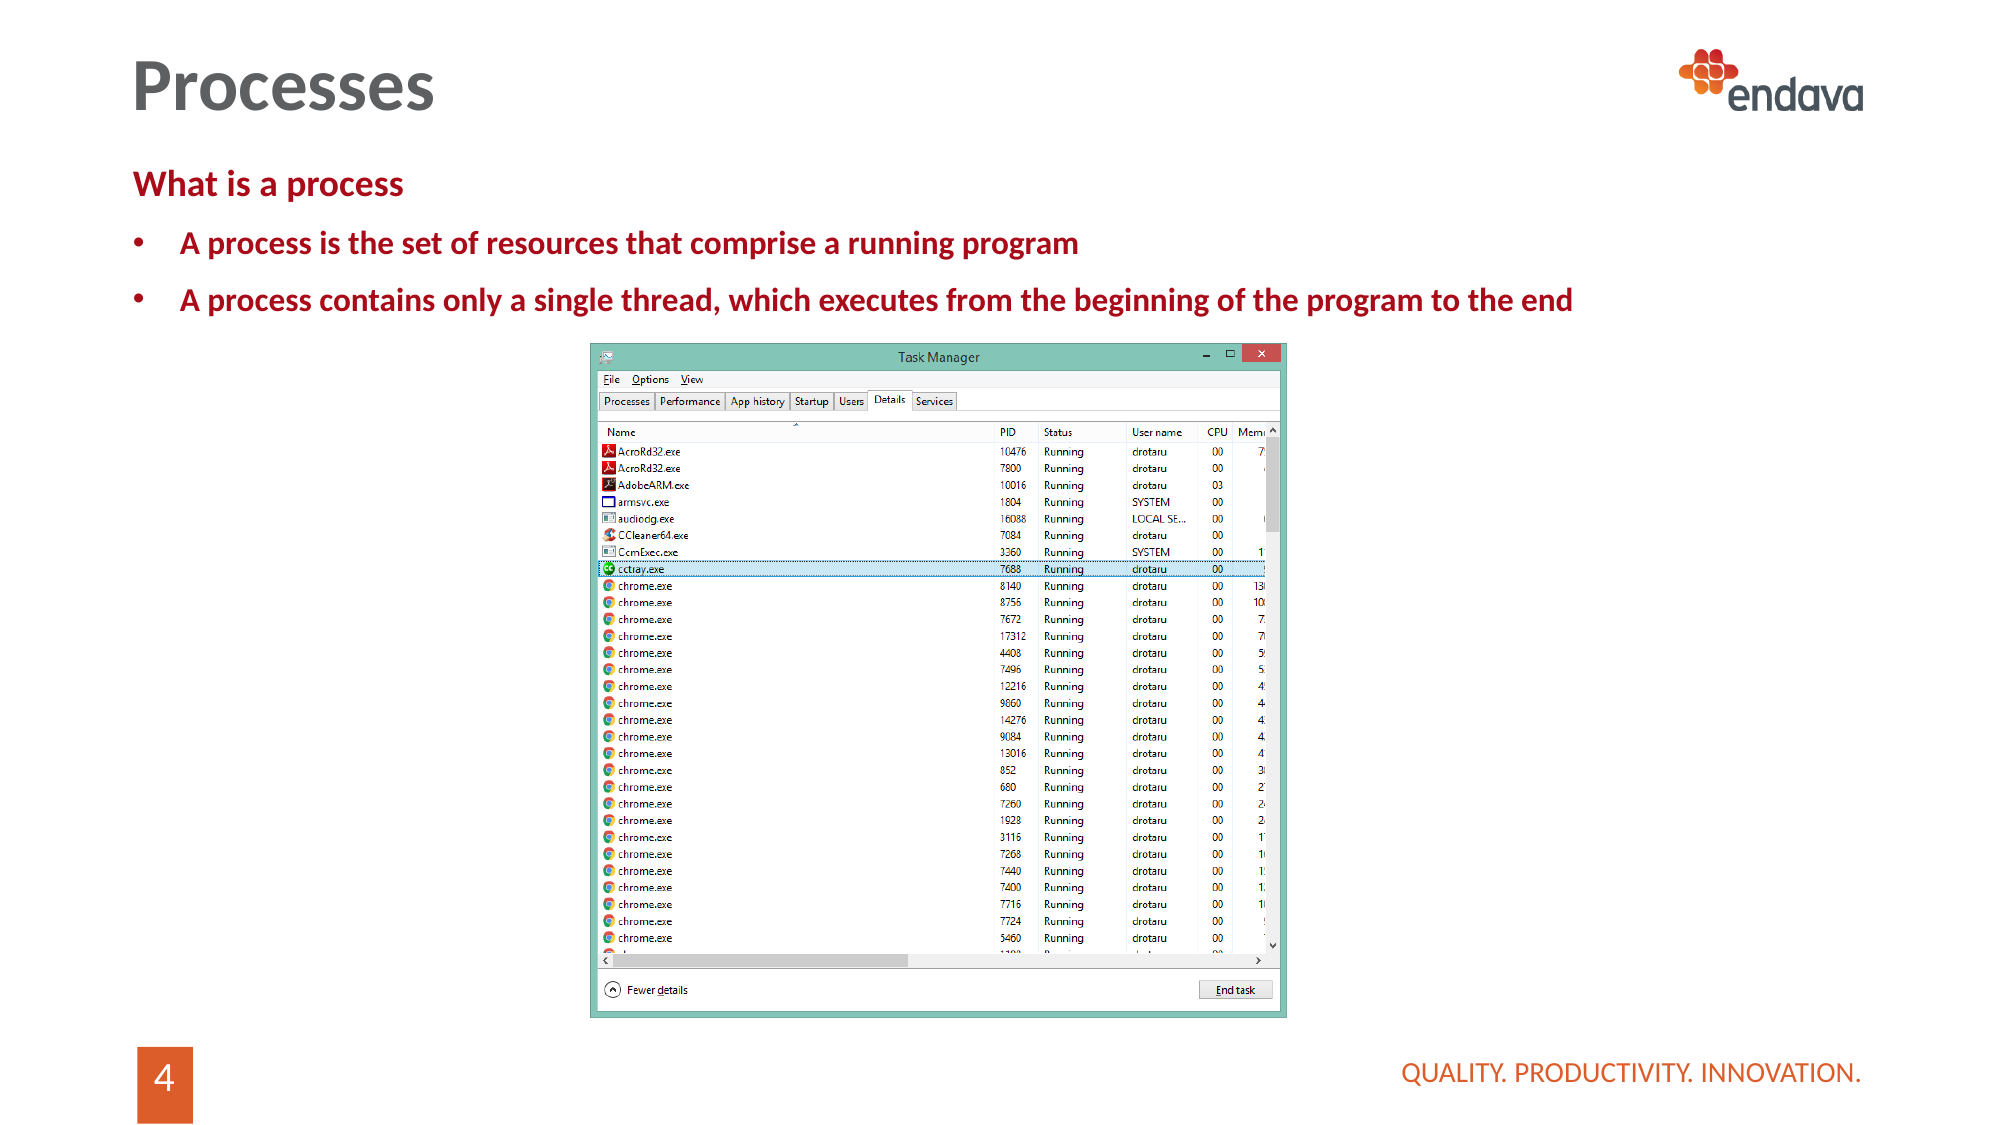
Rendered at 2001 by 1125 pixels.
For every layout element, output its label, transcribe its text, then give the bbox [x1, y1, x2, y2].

picture [590, 343, 1287, 1018]
title Processes [132, 38, 1530, 218]
slide_number QUALITY. PRODUCTIVITY. INNOVATION. [1252, 1040, 1863, 1101]
picture [1679, 49, 1863, 111]
list What is a process A process is the set of resources that comprise a running program A process contains only a single thread, which executes from the beginning of the program to the end [132, 157, 1620, 930]
